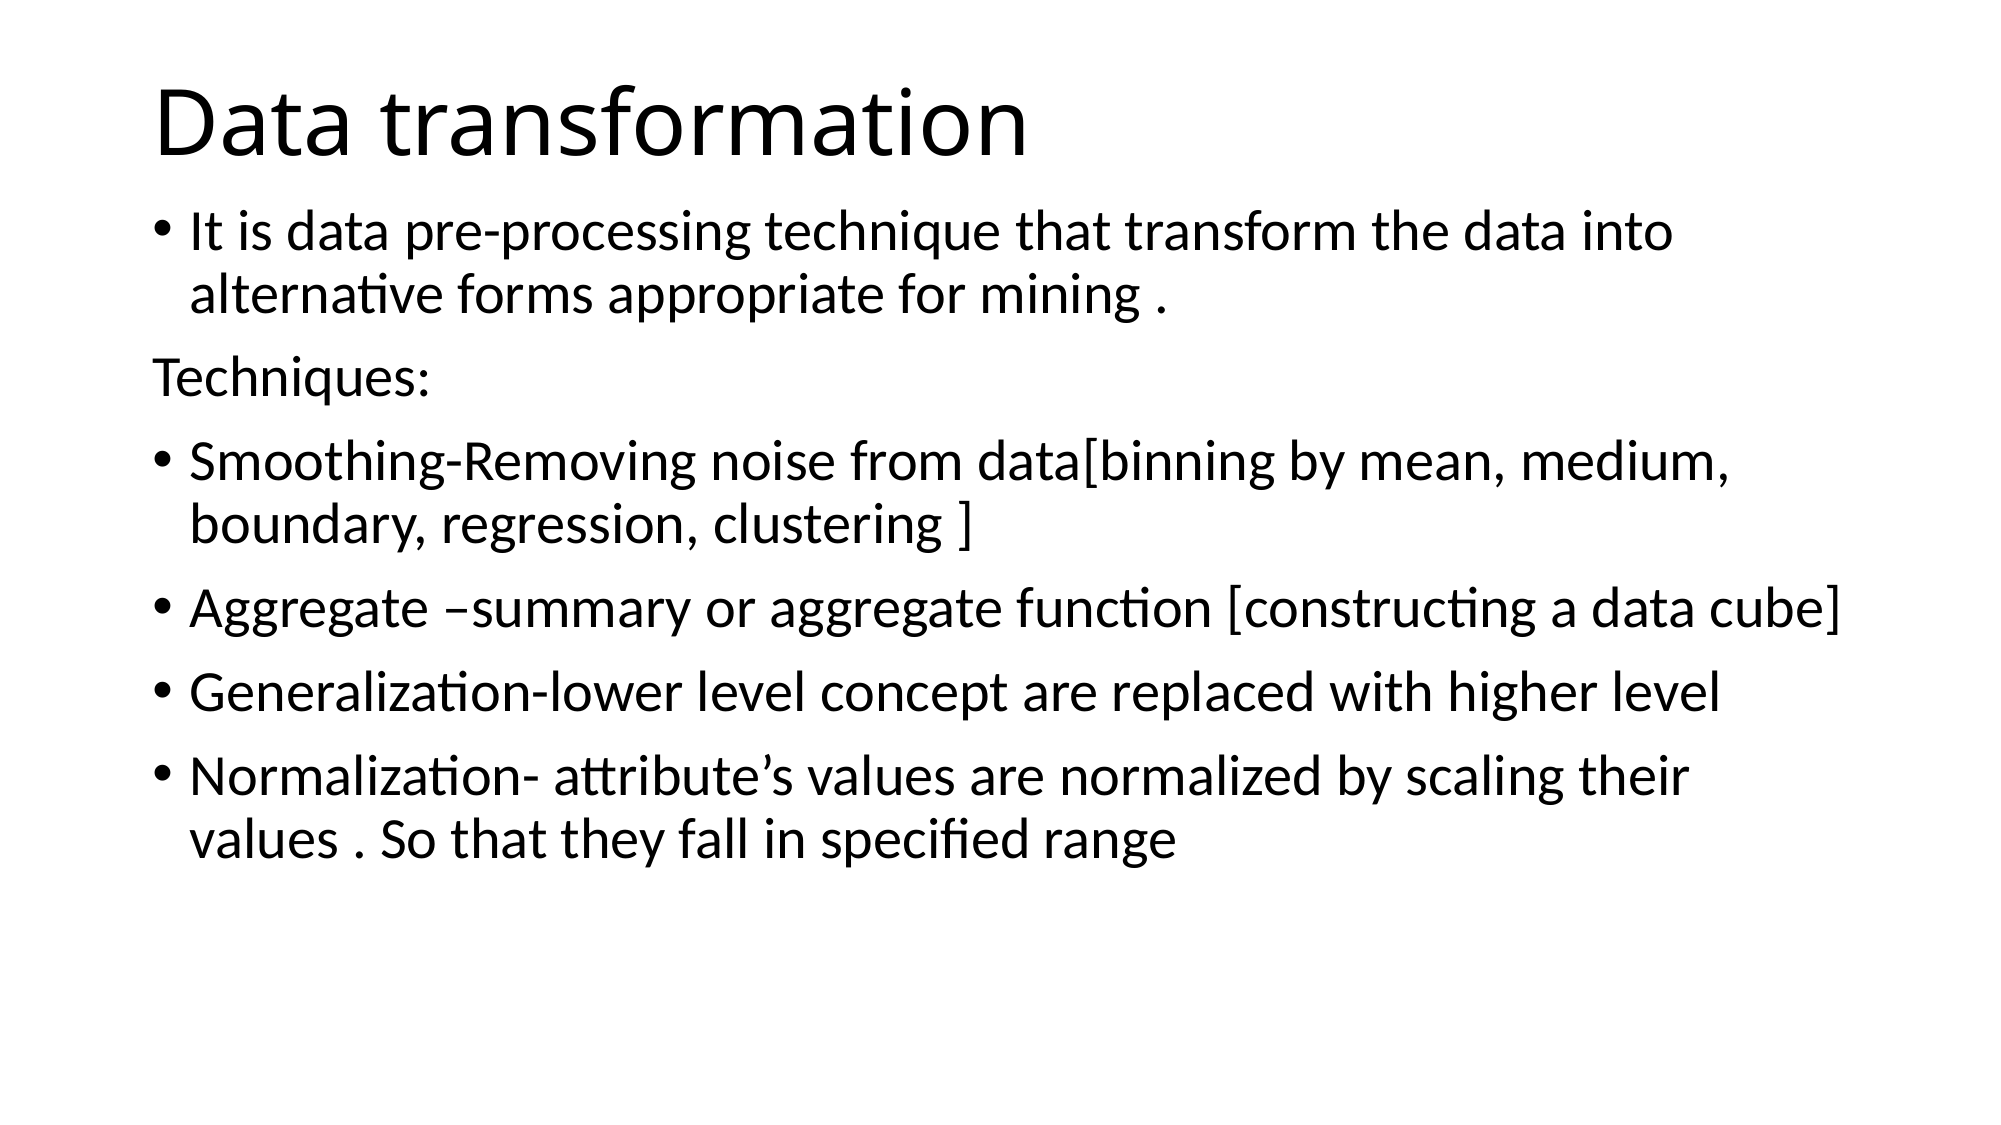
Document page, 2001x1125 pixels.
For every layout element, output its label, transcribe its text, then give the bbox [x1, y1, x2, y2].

title Data transformation [137, 59, 1863, 192]
list It is data pre-processing technique that transform the data into alternative forms appropriate for mining . Techniques: Smoothing-Removing noise from data[binning by mean, medium, boundary, regression, clustering ] Aggregate –summary or aggregate function [constructing a data cube] Generalization-lower level concept are replaced with higher level Normalization- attribute’s values are normalized by scaling their values . So that they fall in specified range [137, 192, 1863, 1014]
